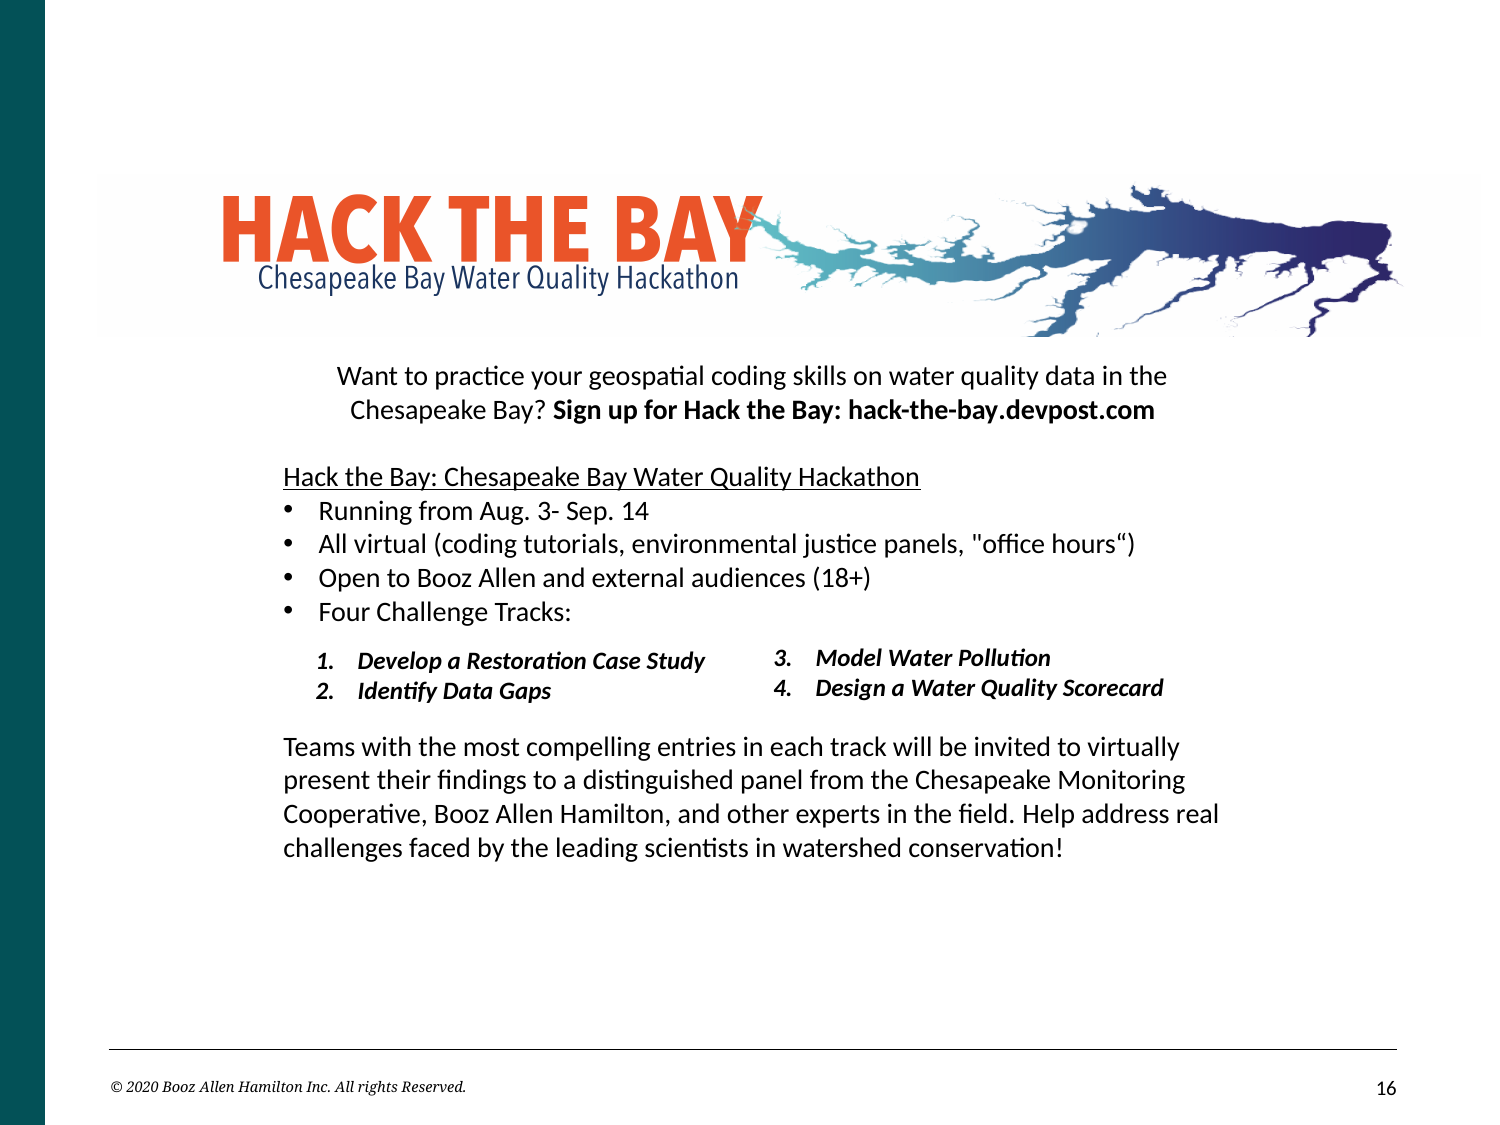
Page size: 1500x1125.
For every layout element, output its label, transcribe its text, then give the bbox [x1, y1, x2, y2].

slide_number 15 [1321, 1050, 1397, 1125]
picture [97, 174, 1481, 337]
footer © 2020 Booz Allen Hamilton Inc. All rights Reserved. [108, 1049, 694, 1125]
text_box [248, 351, 1234, 909]
